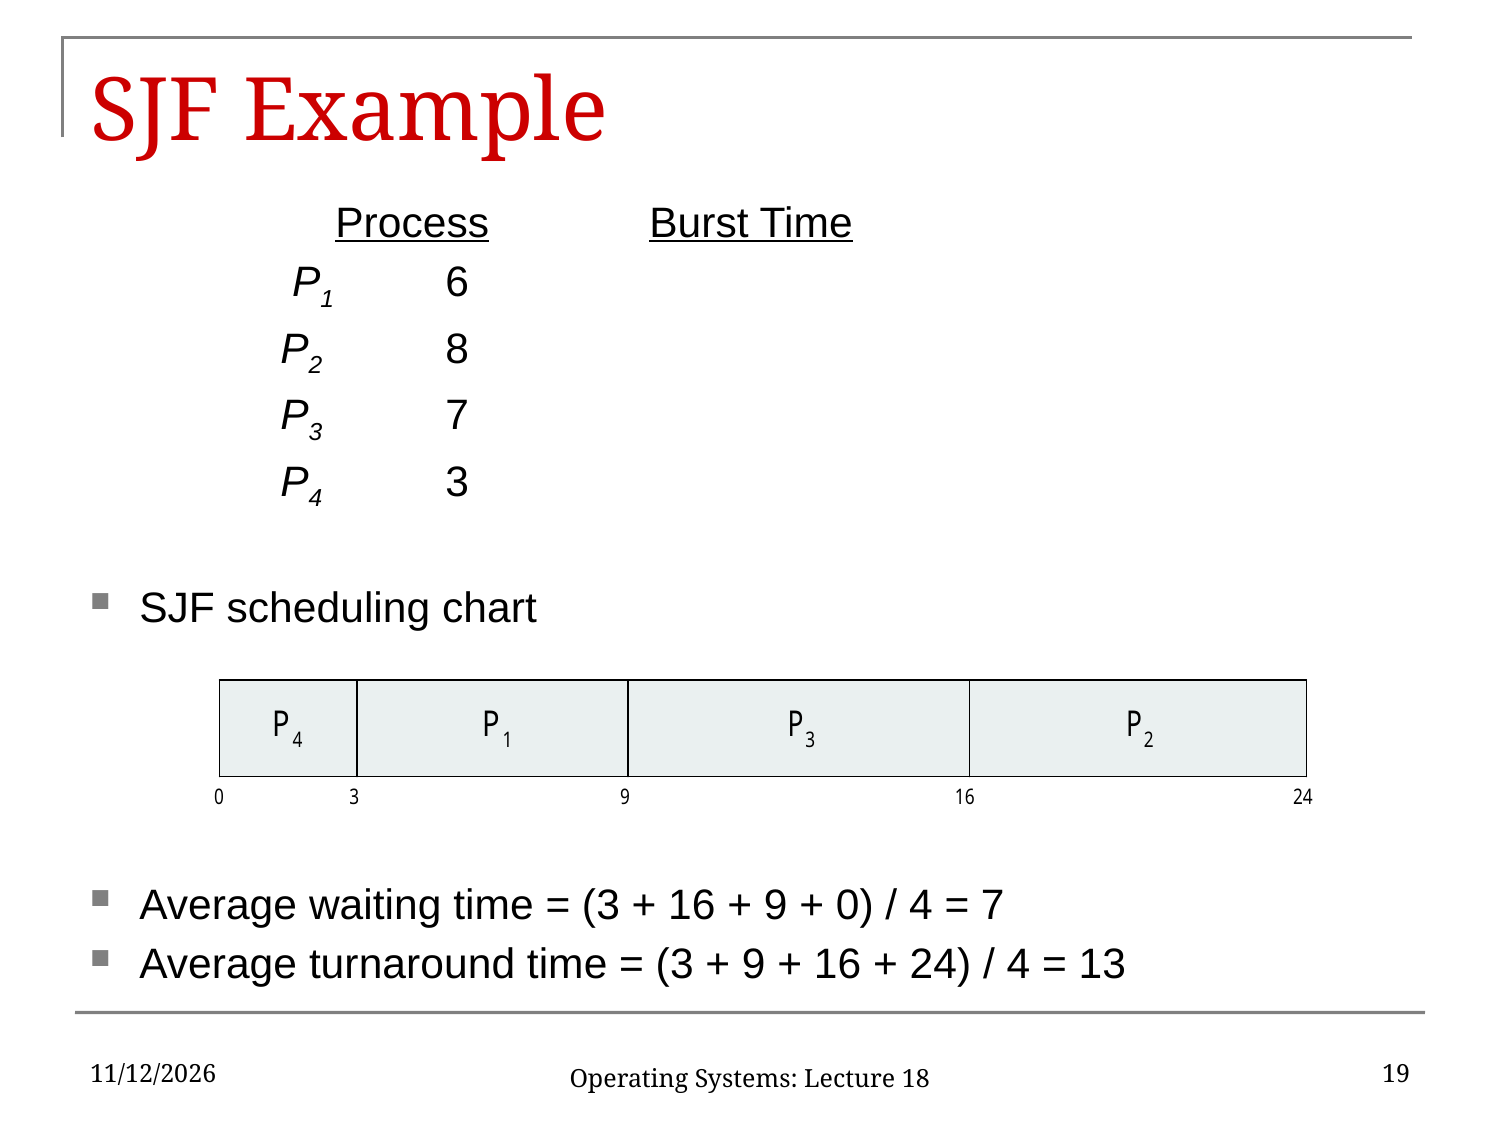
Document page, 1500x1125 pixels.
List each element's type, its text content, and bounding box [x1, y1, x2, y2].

footer Operating Systems: Lecture 18 [512, 1024, 988, 1101]
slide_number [74, 1023, 426, 1100]
slide_number 19 [1074, 1023, 1426, 1100]
list ProcessAr Time Burst Time P1 0.0 6 P2 2.0 8 P3 4.0 7 P4 5.0 3 SJF scheduling chart Average waiting time = (3 + 16 + 9 + 0) / 4 = 7 Average turnaround time = (3 + 9 + 16 + 24) / 4 = 13 [75, 187, 1425, 1006]
title SJF Example [75, 45, 1425, 163]
picture [210, 668, 1327, 816]
